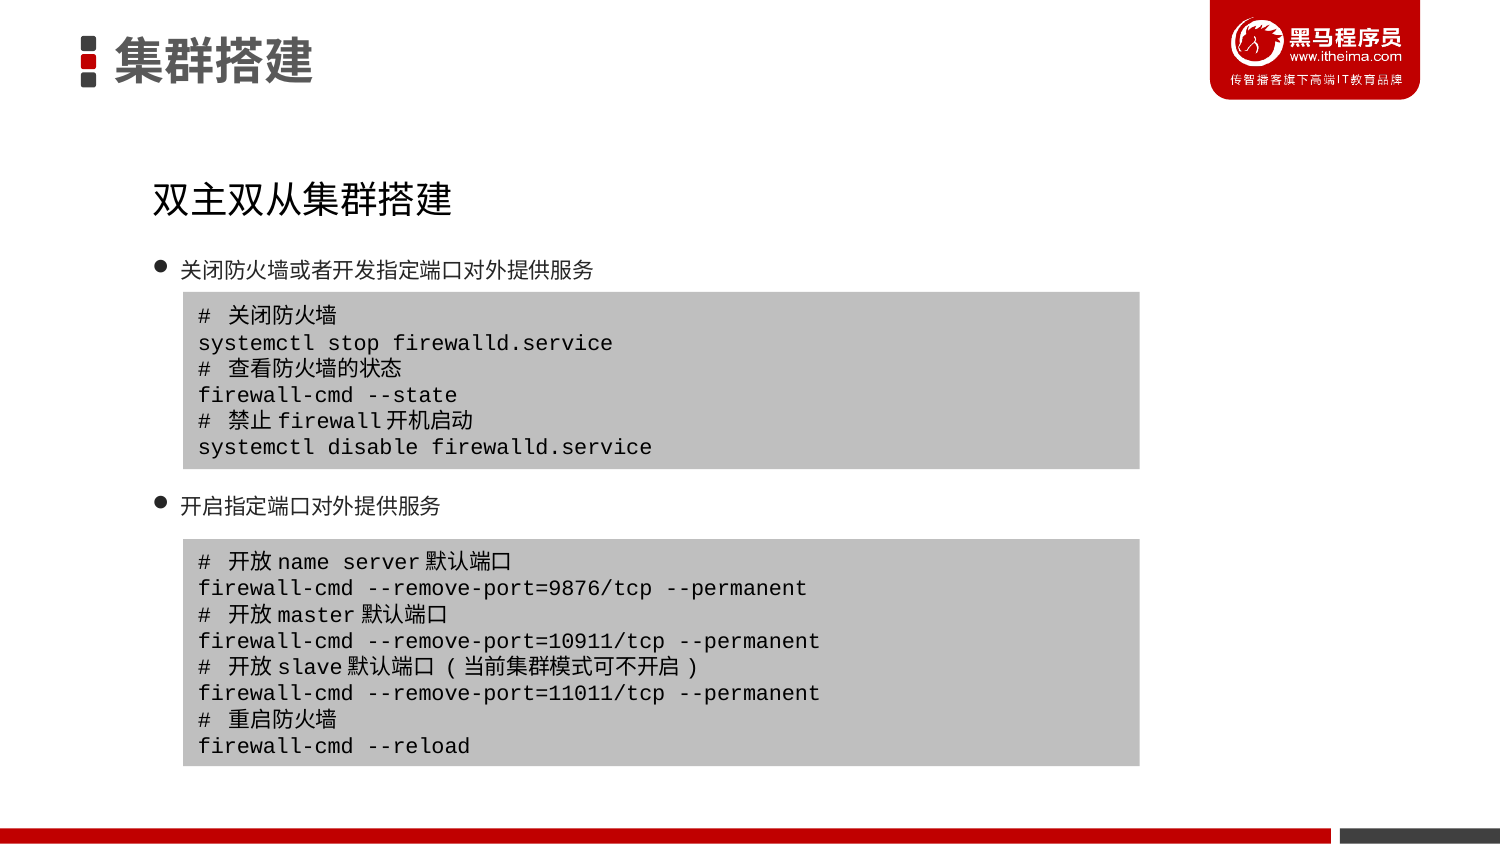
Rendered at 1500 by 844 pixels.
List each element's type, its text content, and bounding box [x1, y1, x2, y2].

picture [1212, 8, 1421, 94]
text_box # 关闭防火墙 systemctl stop firewalld.service # 查看防火墙的状态 firewall-cmd --state # 禁止firewall开机启动 systemctl disable firewalld.service [181, 290, 1142, 471]
text_box 关闭防火墙或者开发指定端口对外提供服务 开启指定端口对外提供服务 [137, 236, 1190, 527]
text_box 双主双从集群搭建 [137, 145, 1211, 229]
text_box 集群搭建 [103, 13, 987, 114]
text_box # 开放name server默认端口 firewall-cmd --remove-port=9876/tcp --permanent # 开放master默认端口 firewall-cmd --remove-port=10911/tcp --permanent # 开放slave默认端口 (当前集群模式可不开启) firewall-cmd --remove-port=11011/tcp --permanent # 重启防火墙 firewall-cmd --reload [181, 537, 1142, 768]
